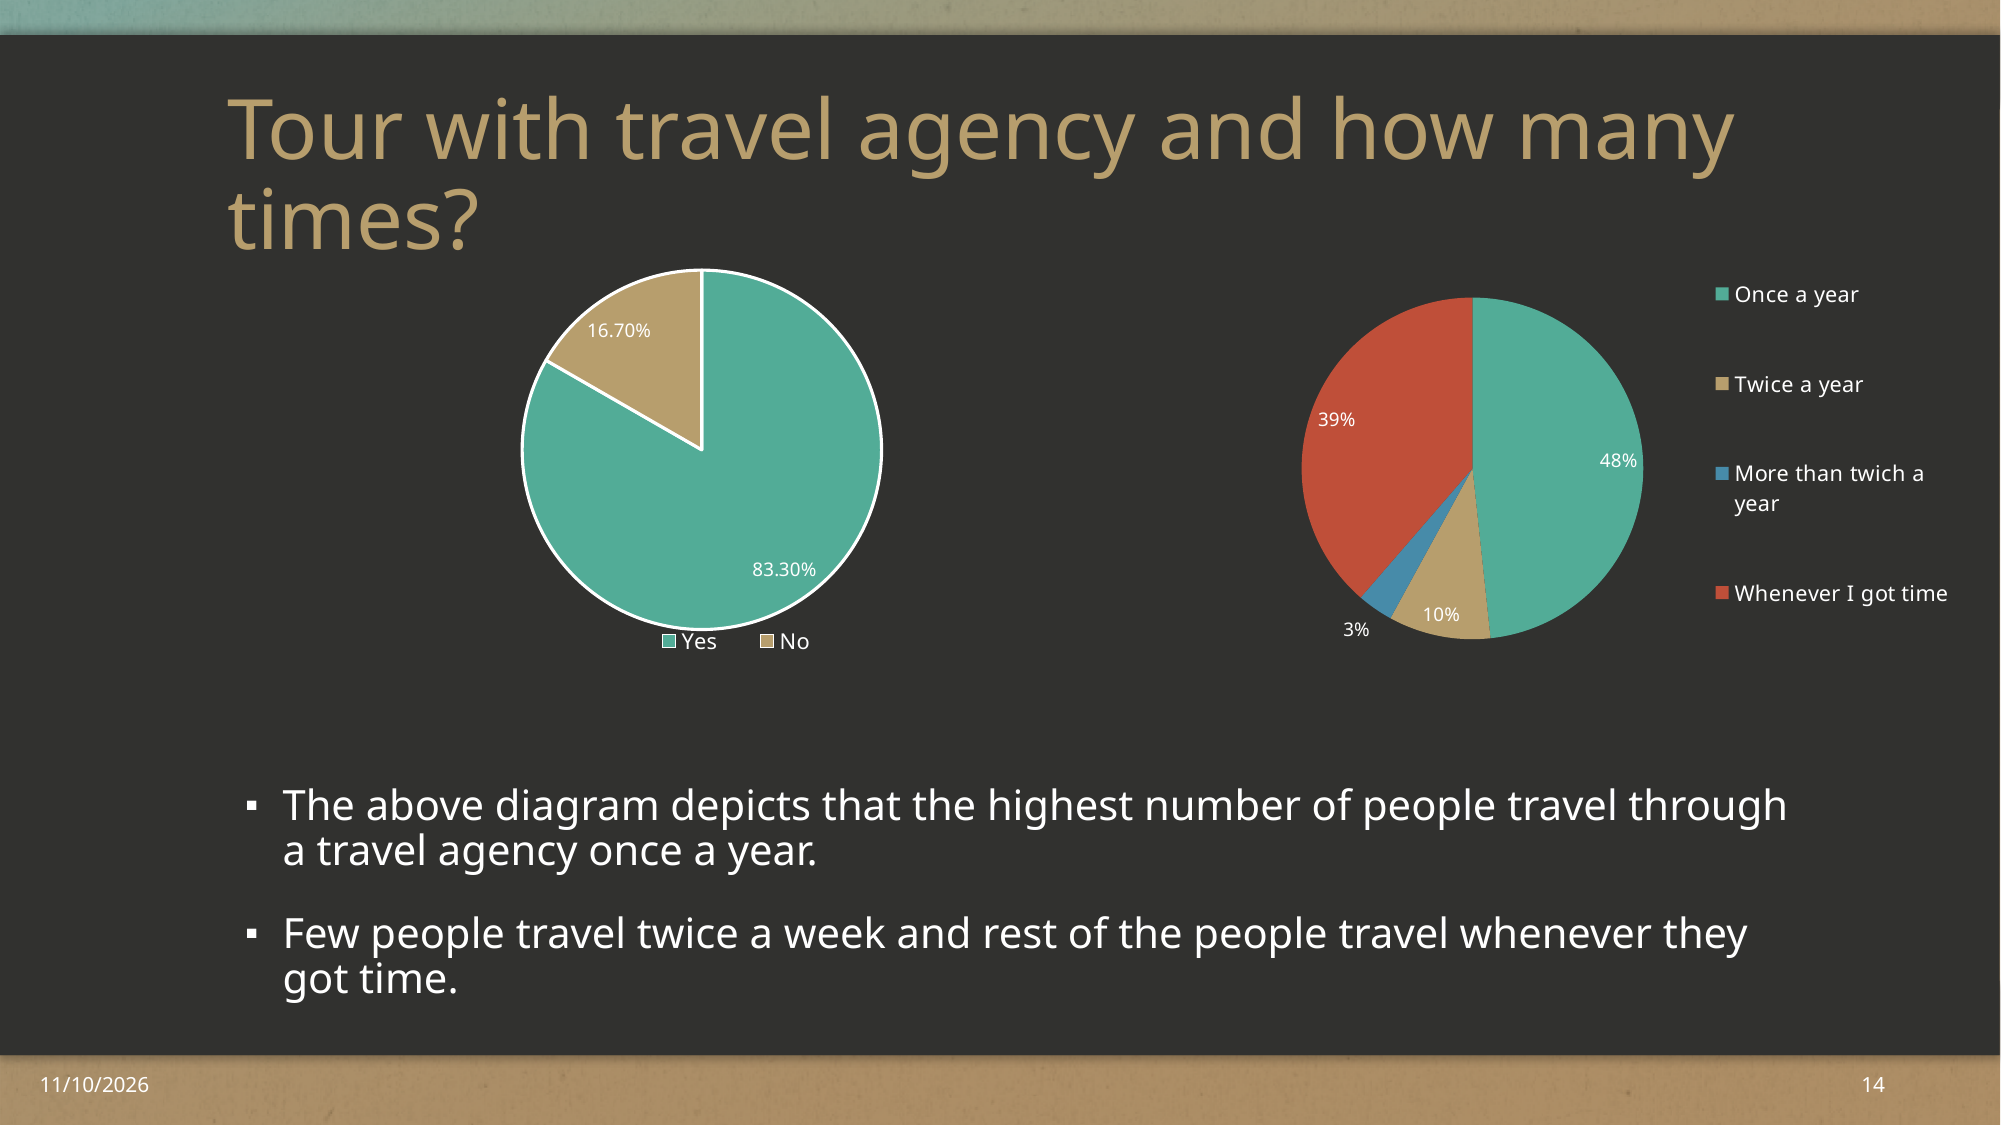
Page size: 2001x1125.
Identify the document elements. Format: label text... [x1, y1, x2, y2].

text_box The above diagram depicts that the highest number of people travel through a travel agency once a year. Few people travel twice a week and rest of the people travel whenever they got time. [230, 777, 1805, 1108]
title Tour with travel agency and how many times? [212, 68, 1788, 275]
picture [0, 0, 2001, 1125]
chart [415, 238, 963, 692]
slide_number 14 [1787, 1063, 1900, 1109]
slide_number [0, 1063, 164, 1109]
chart [1236, 181, 2000, 692]
